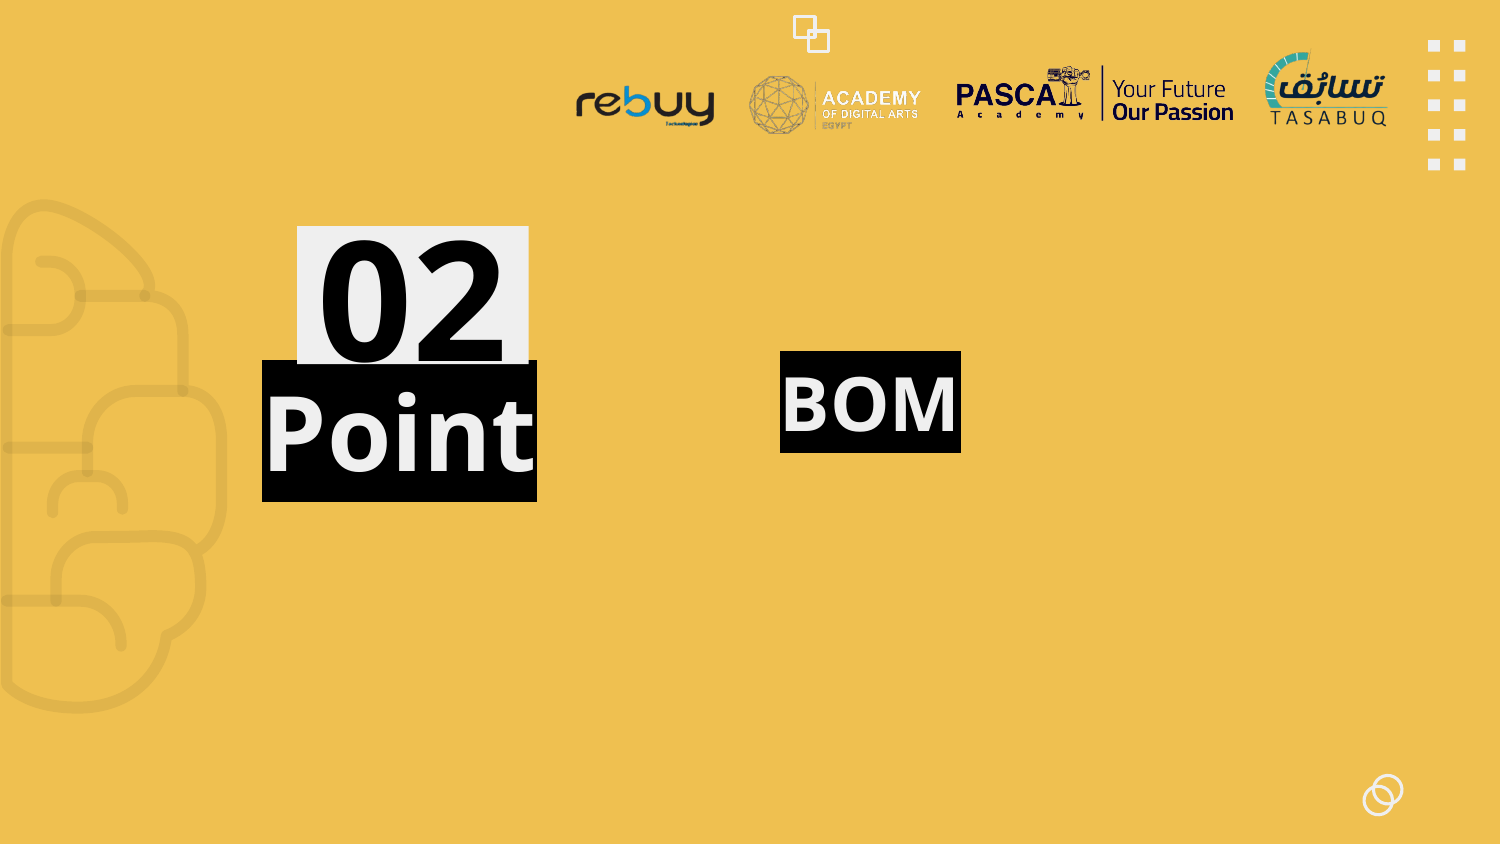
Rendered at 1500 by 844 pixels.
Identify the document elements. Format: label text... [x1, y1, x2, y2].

picture [957, 0, 1420, 188]
title 02 [297, 226, 529, 365]
picture [550, 12, 952, 200]
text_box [0, 199, 228, 714]
text_box BOM [764, 367, 1470, 462]
title Point [233, 380, 894, 603]
